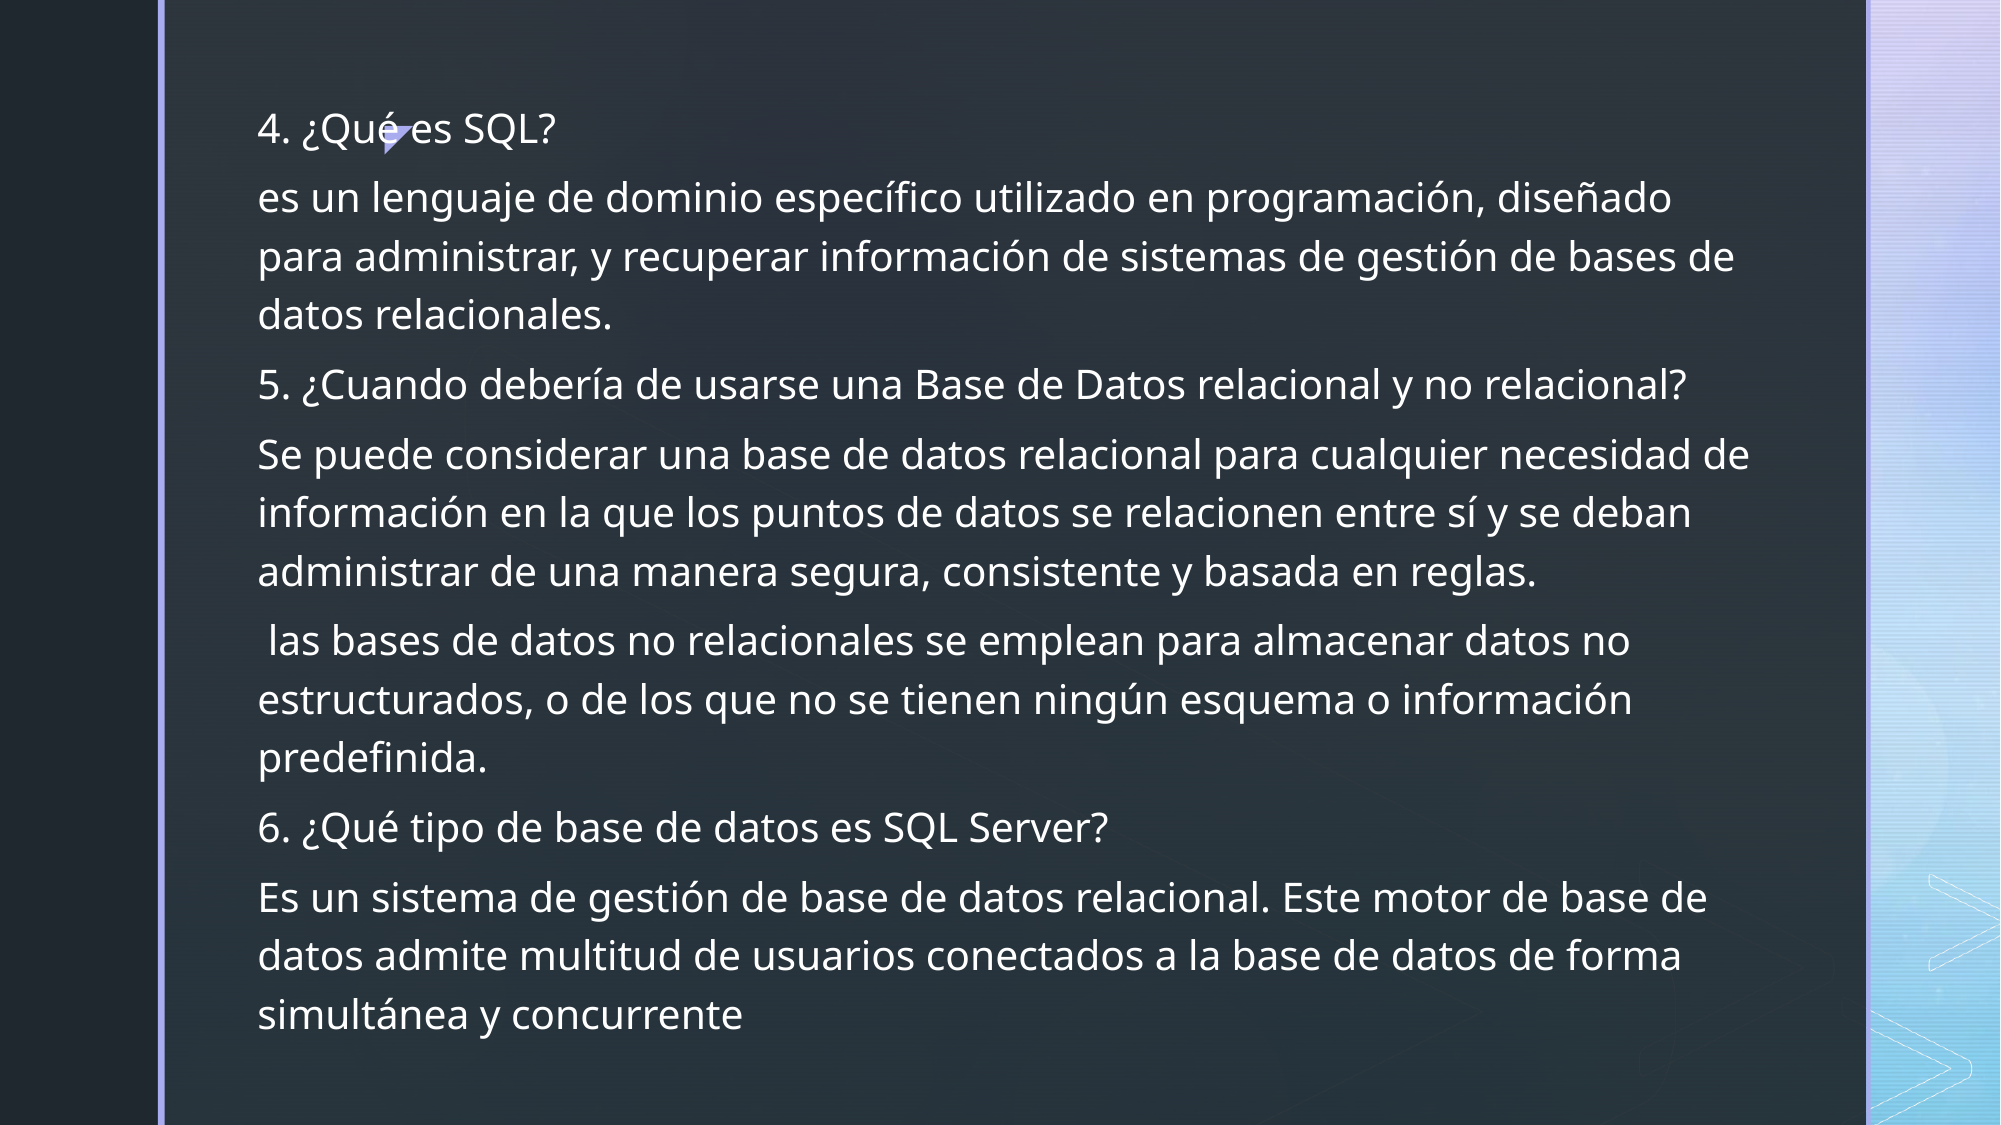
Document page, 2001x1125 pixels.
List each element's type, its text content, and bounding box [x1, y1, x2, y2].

list 4. ¿Qué es SQL? es un lenguaje de dominio específico utilizado en programación, diseñado para administrar, y recuperar información de sistemas de gestión de bases de datos relacionales. 5. ¿Cuando debería de usarse una Base de Datos relacional y no relacional? Se puede considerar una base de datos relacional para cualquier necesidad de información en la que los puntos de datos se relacionen entre sí y se deban administrar de una manera segura, consistente y basada en reglas. las bases de datos no relacionales se emplean para almacenar datos no estructurados, o de los que no se tienen ningún esquema o información predefinida. 6. ¿Qué tipo de base de datos es SQL Server? Es un sistema de gestión de base de datos relacional. Este motor de base de datos admite multitud de usuarios conectados a la base de datos de forma simultánea y concurrente [242, 85, 1776, 1053]
picture [1871, 0, 2001, 1125]
